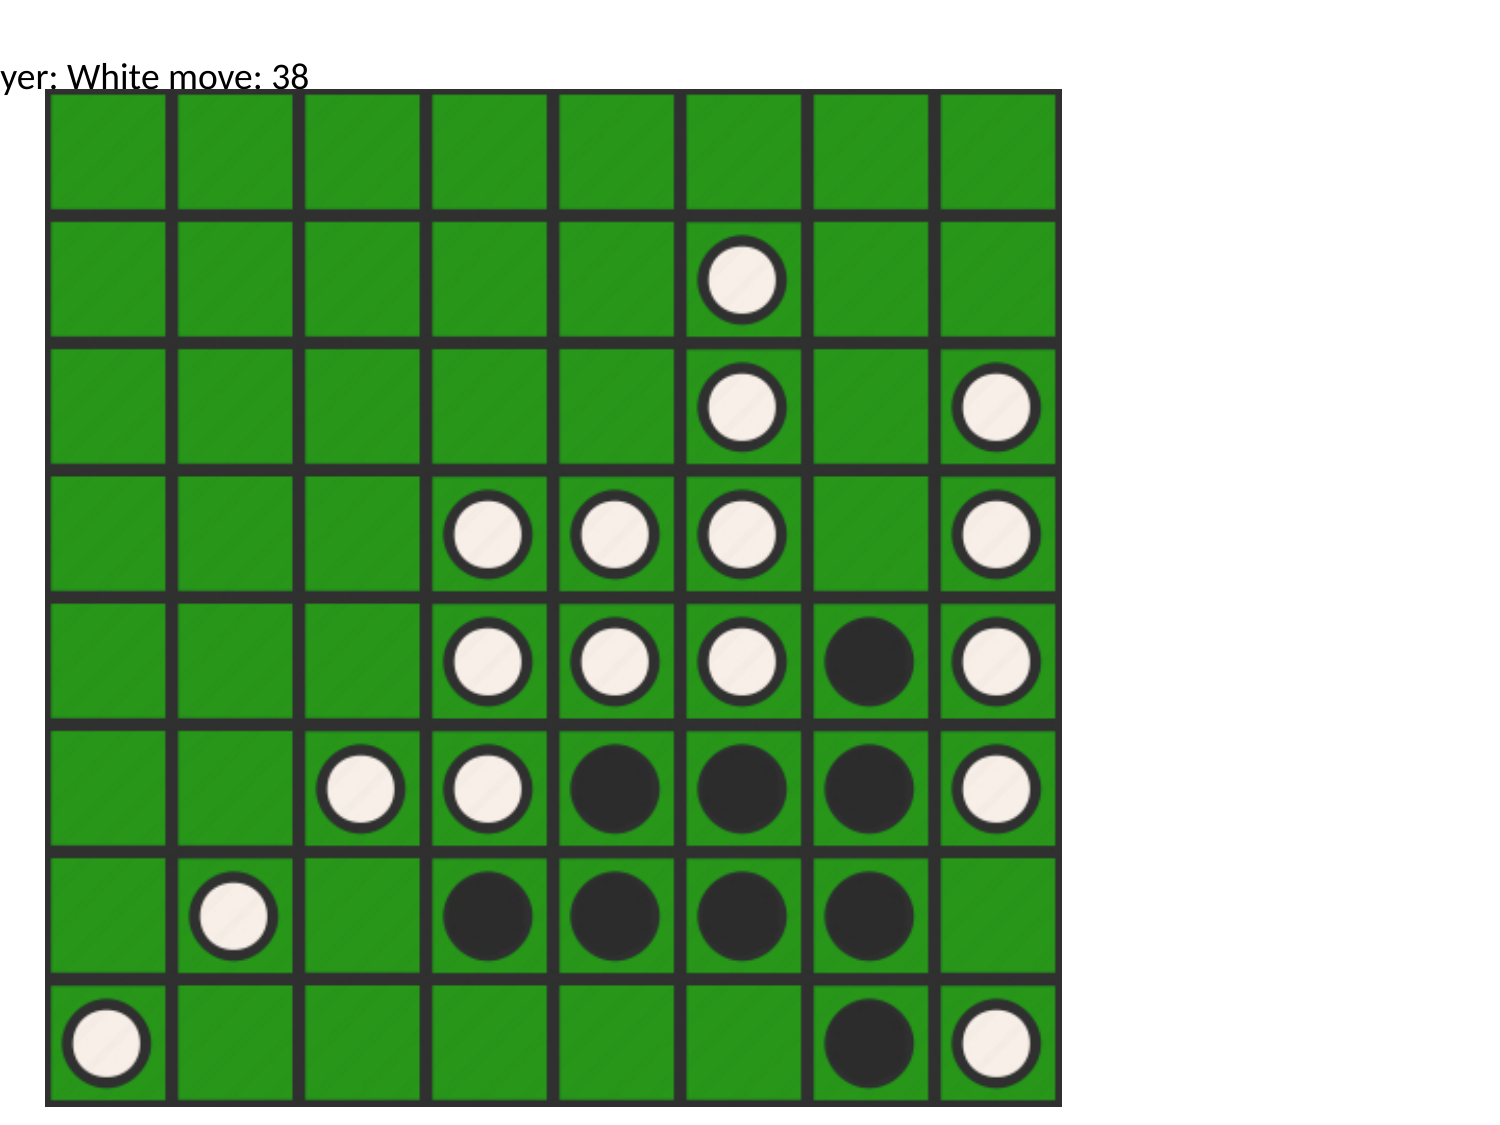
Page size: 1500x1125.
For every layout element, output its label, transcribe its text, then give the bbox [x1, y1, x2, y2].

text_box turn: 22 player: White move: 38 [0, 44, 325, 105]
picture [44, 89, 1062, 1107]
